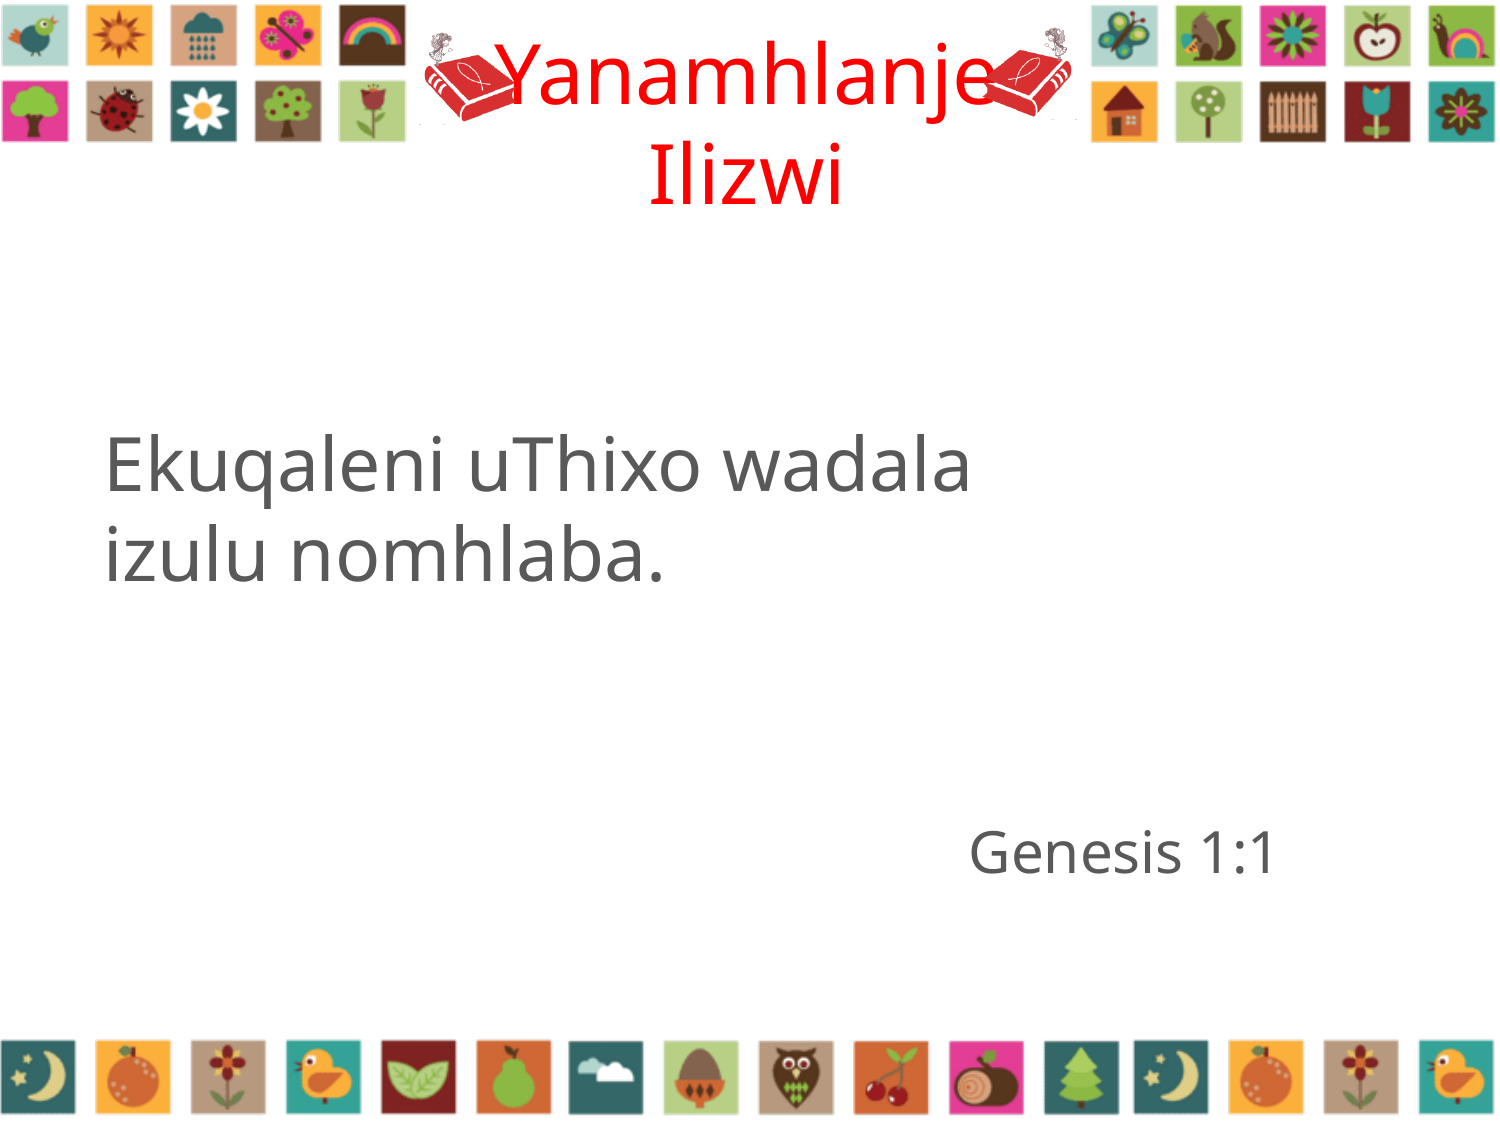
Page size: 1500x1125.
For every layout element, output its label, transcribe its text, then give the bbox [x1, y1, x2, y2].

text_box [0, 1028, 1500, 1118]
text_box Ekuqaleni uThixo wadala izulu nomhlaba. [88, 409, 1436, 604]
text_box Yanamhlanje Ilizwi [414, 13, 1080, 229]
text_box Genesis 1:1 [808, 807, 1441, 893]
picture [950, 3, 1500, 150]
picture [0, 3, 550, 150]
